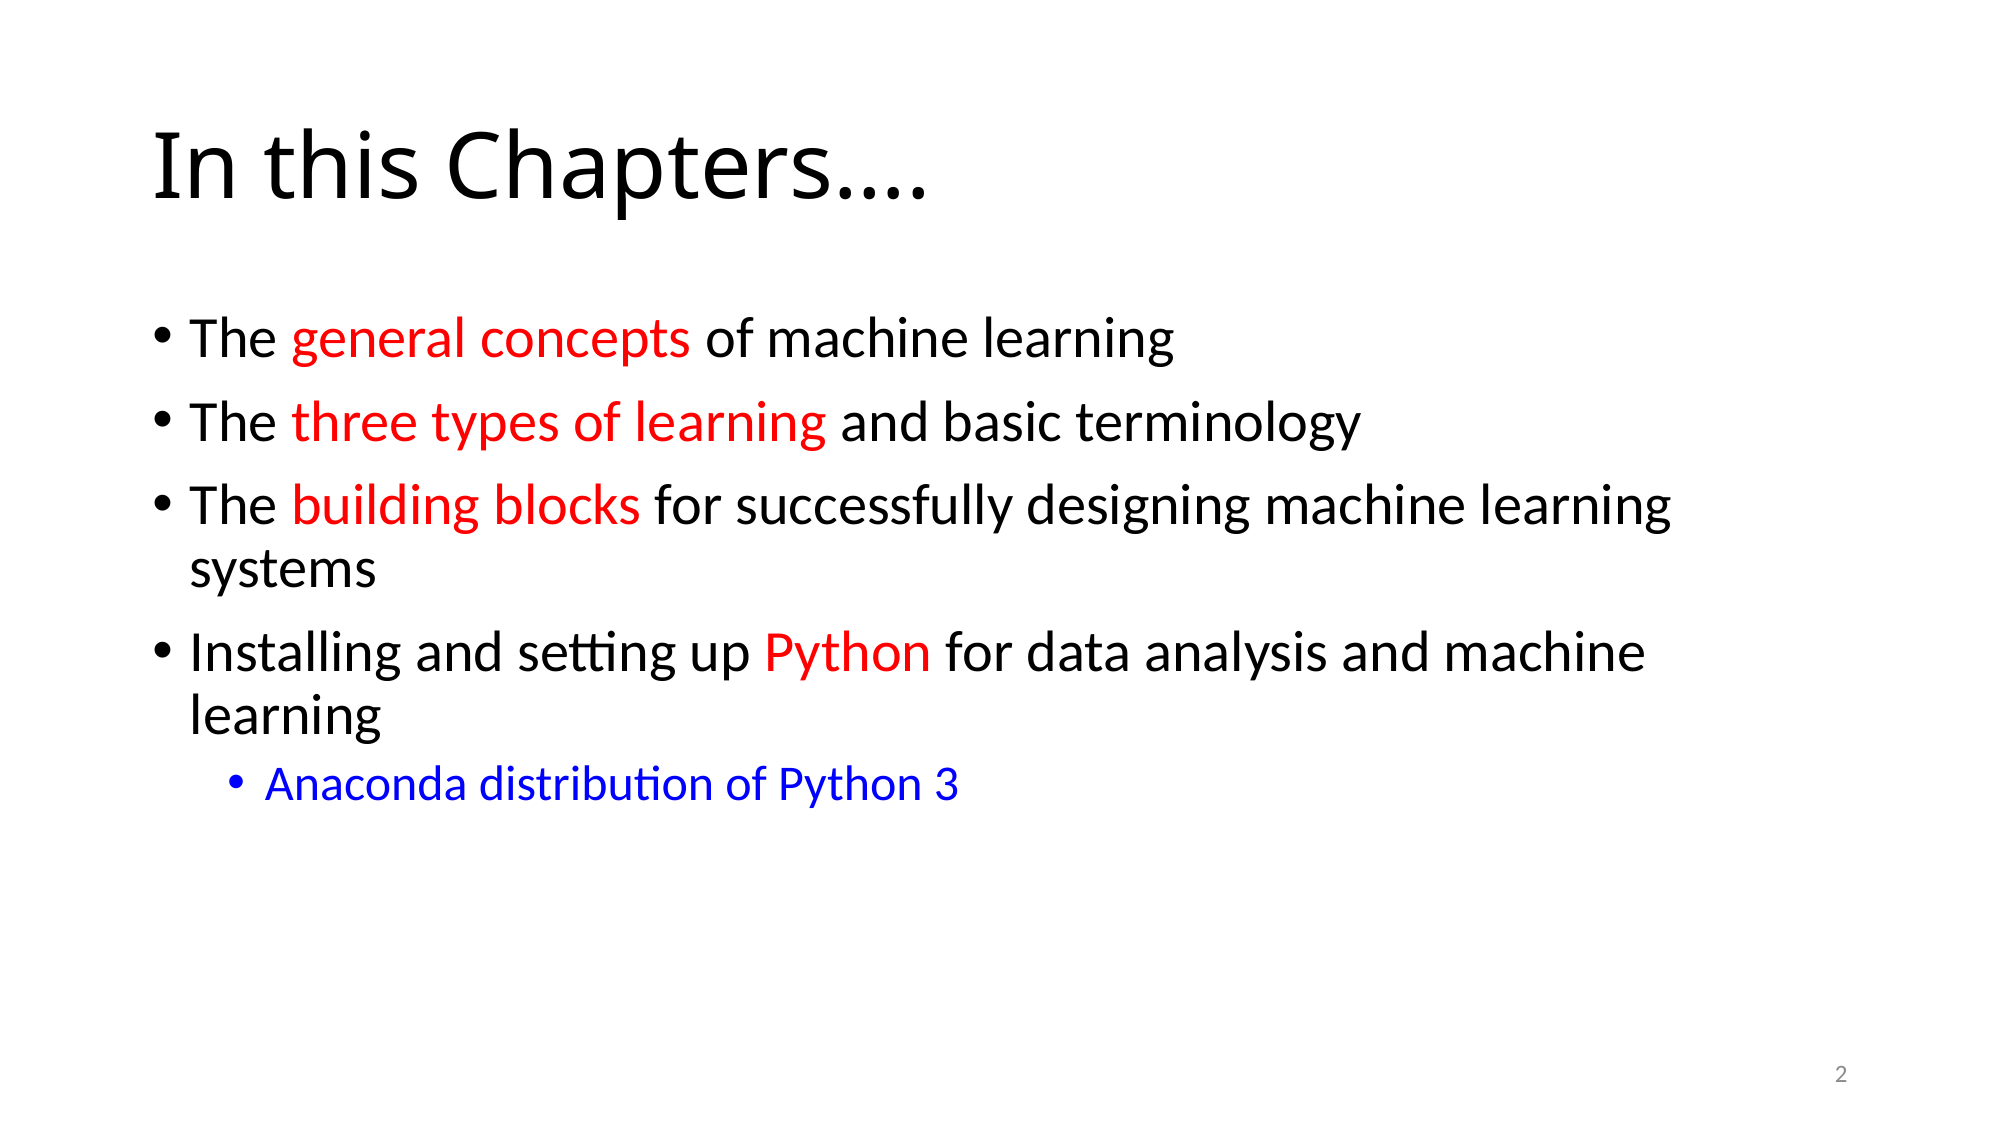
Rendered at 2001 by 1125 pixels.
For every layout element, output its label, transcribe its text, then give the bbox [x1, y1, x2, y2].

list The general concepts of machine learning The three types of learning and basic terminology The building blocks for successfully designing machine learning systems Installing and setting up Python for data analysis and machine learning Anaconda distribution of Python 3 [137, 299, 1863, 1022]
slide_number 2 [1412, 1042, 1863, 1103]
title In this Chapters…. [137, 59, 1863, 278]
